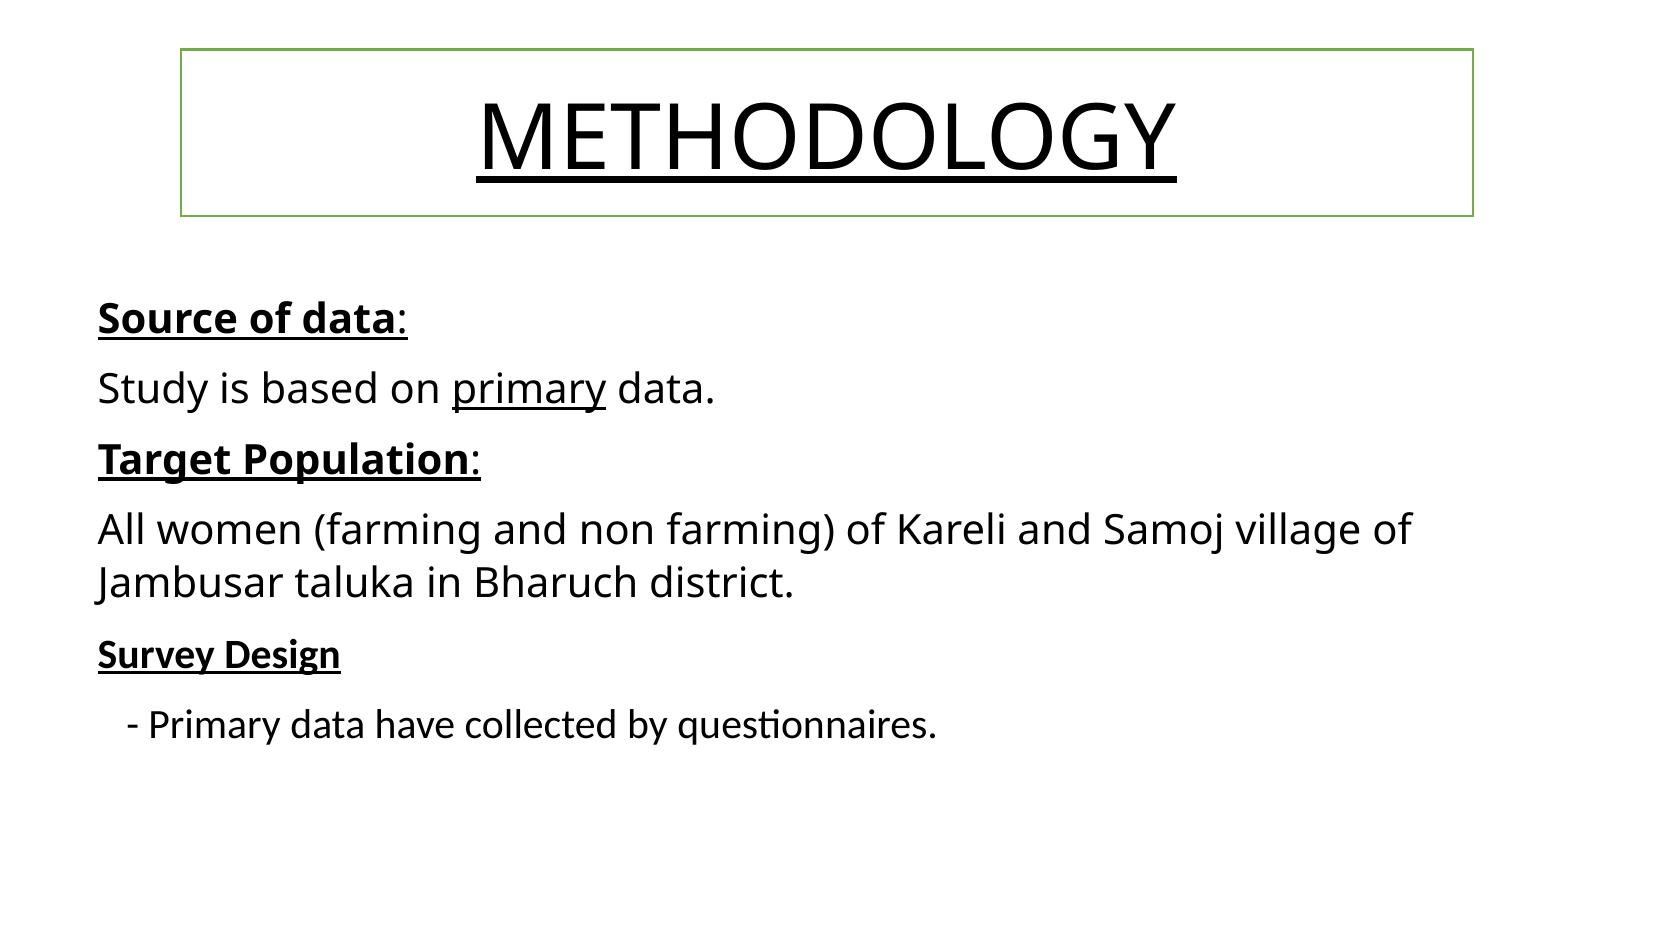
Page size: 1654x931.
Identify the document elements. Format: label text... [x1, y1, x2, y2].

text_box Source of data: Study is based on primary data. Target Population: All women (farming and non farming) of Kareli and Samoj village of Jambusar taluka in Bharuch district. Survey Design - Primary data have collected by questionnaires. [82, 216, 1571, 900]
text_box METHODOLOGY [180, 48, 1474, 217]
